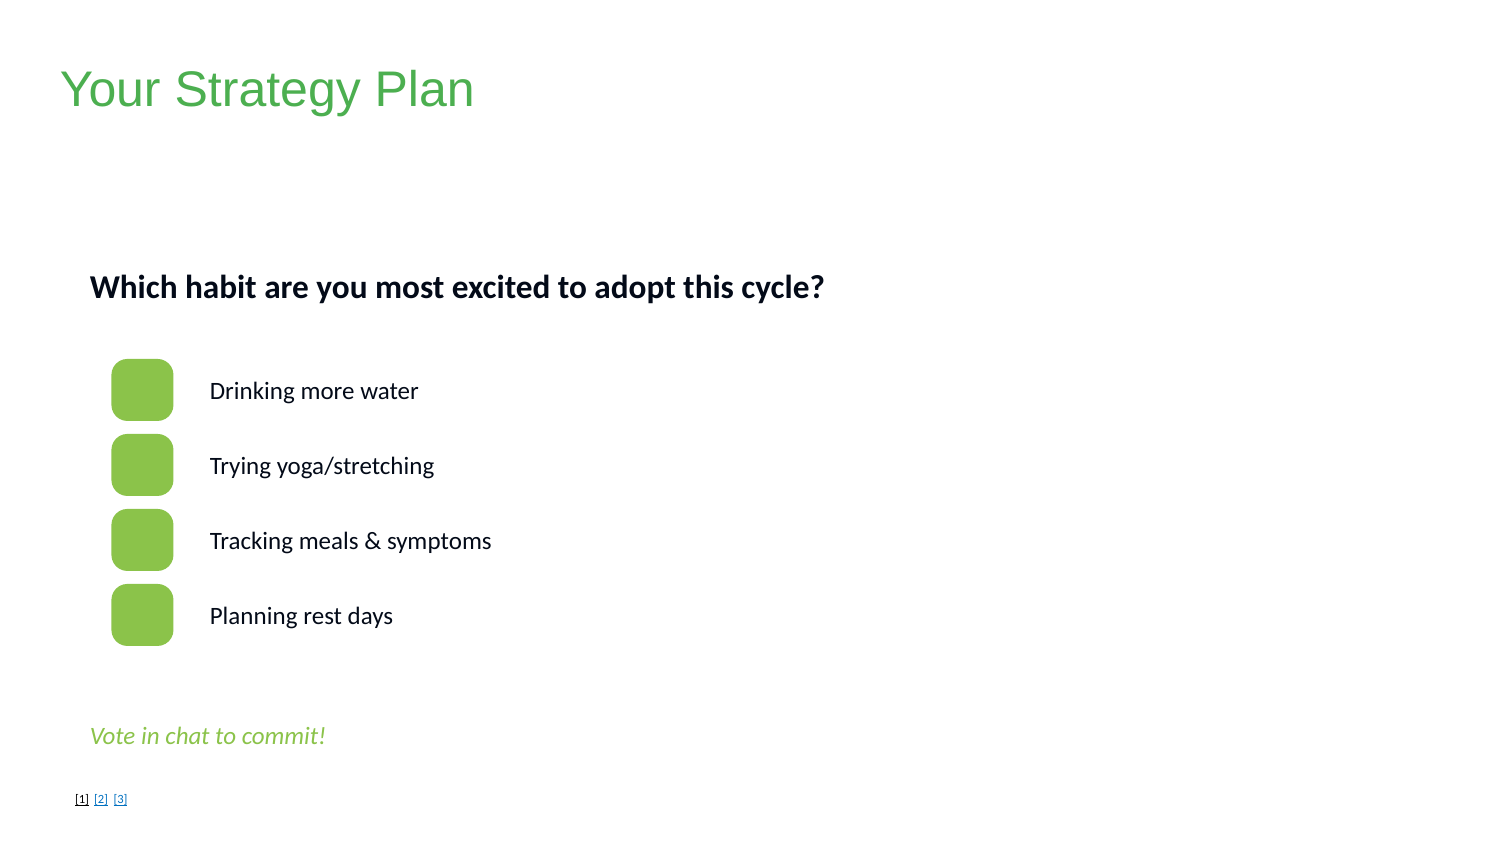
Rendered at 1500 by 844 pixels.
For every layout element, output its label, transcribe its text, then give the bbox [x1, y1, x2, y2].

text_box Tracking meals & symptoms [194, 509, 1470, 570]
text_box [112, 359, 173, 420]
text_box Planning rest days [194, 584, 1470, 645]
text_box Your Strategy Plan [44, 45, 1455, 128]
text_box [112, 434, 173, 495]
text_box [112, 509, 173, 570]
text_box Which habit are you most excited to adopt this cycle? [74, 224, 1425, 345]
text_box Trying yoga/stretching [194, 434, 1470, 495]
text_box [112, 584, 173, 645]
text_box [1] [2] [3] [74, 776, 1425, 822]
text_box Vote in chat to commit! [74, 689, 1500, 780]
text_box Drinking more water [194, 359, 1470, 420]
